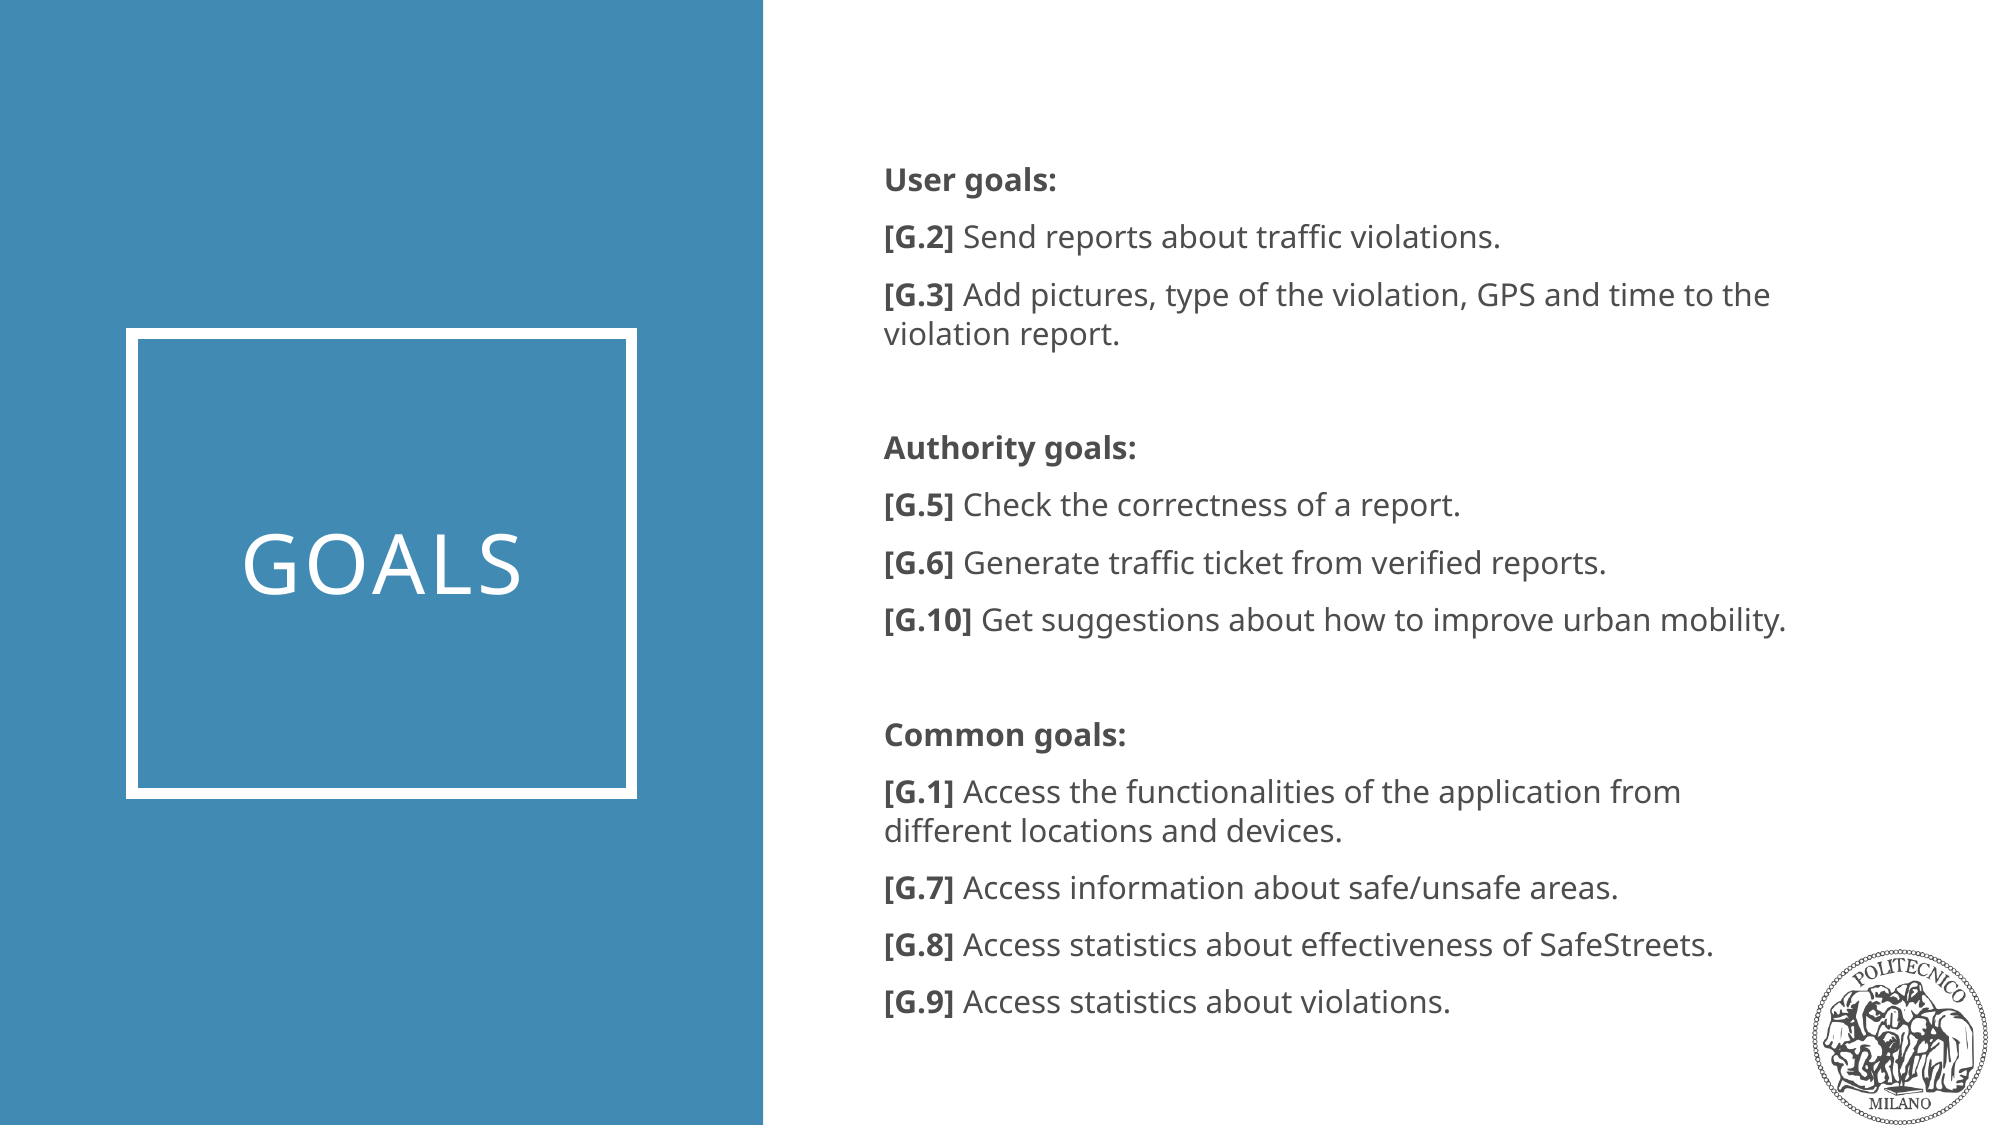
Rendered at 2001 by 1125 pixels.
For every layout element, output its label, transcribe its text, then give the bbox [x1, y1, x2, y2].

title Goals [130, 331, 634, 796]
text_box [762, 0, 2000, 1125]
list User goals: [G.2] Send reports about traffic violations. [G.3] Add pictures, type of the violation, GPS and time to the violation report. Authority goals: [G.5] Check the correctness of a report. [G.6] Generate traffic ticket from verified reports. [G.10] Get suggestions about how to improve urban mobility. Common goals: [G.1] Access the functionalities of the application from different locations and devices. [G.7] Access information about safe/unsafe areas. [G.8] Access statistics about effectiveness of SafeStreets. [G.9] Access statistics about violations. [869, 153, 1825, 1039]
text_box [1811, 948, 1989, 1125]
text_box [0, 0, 762, 1125]
